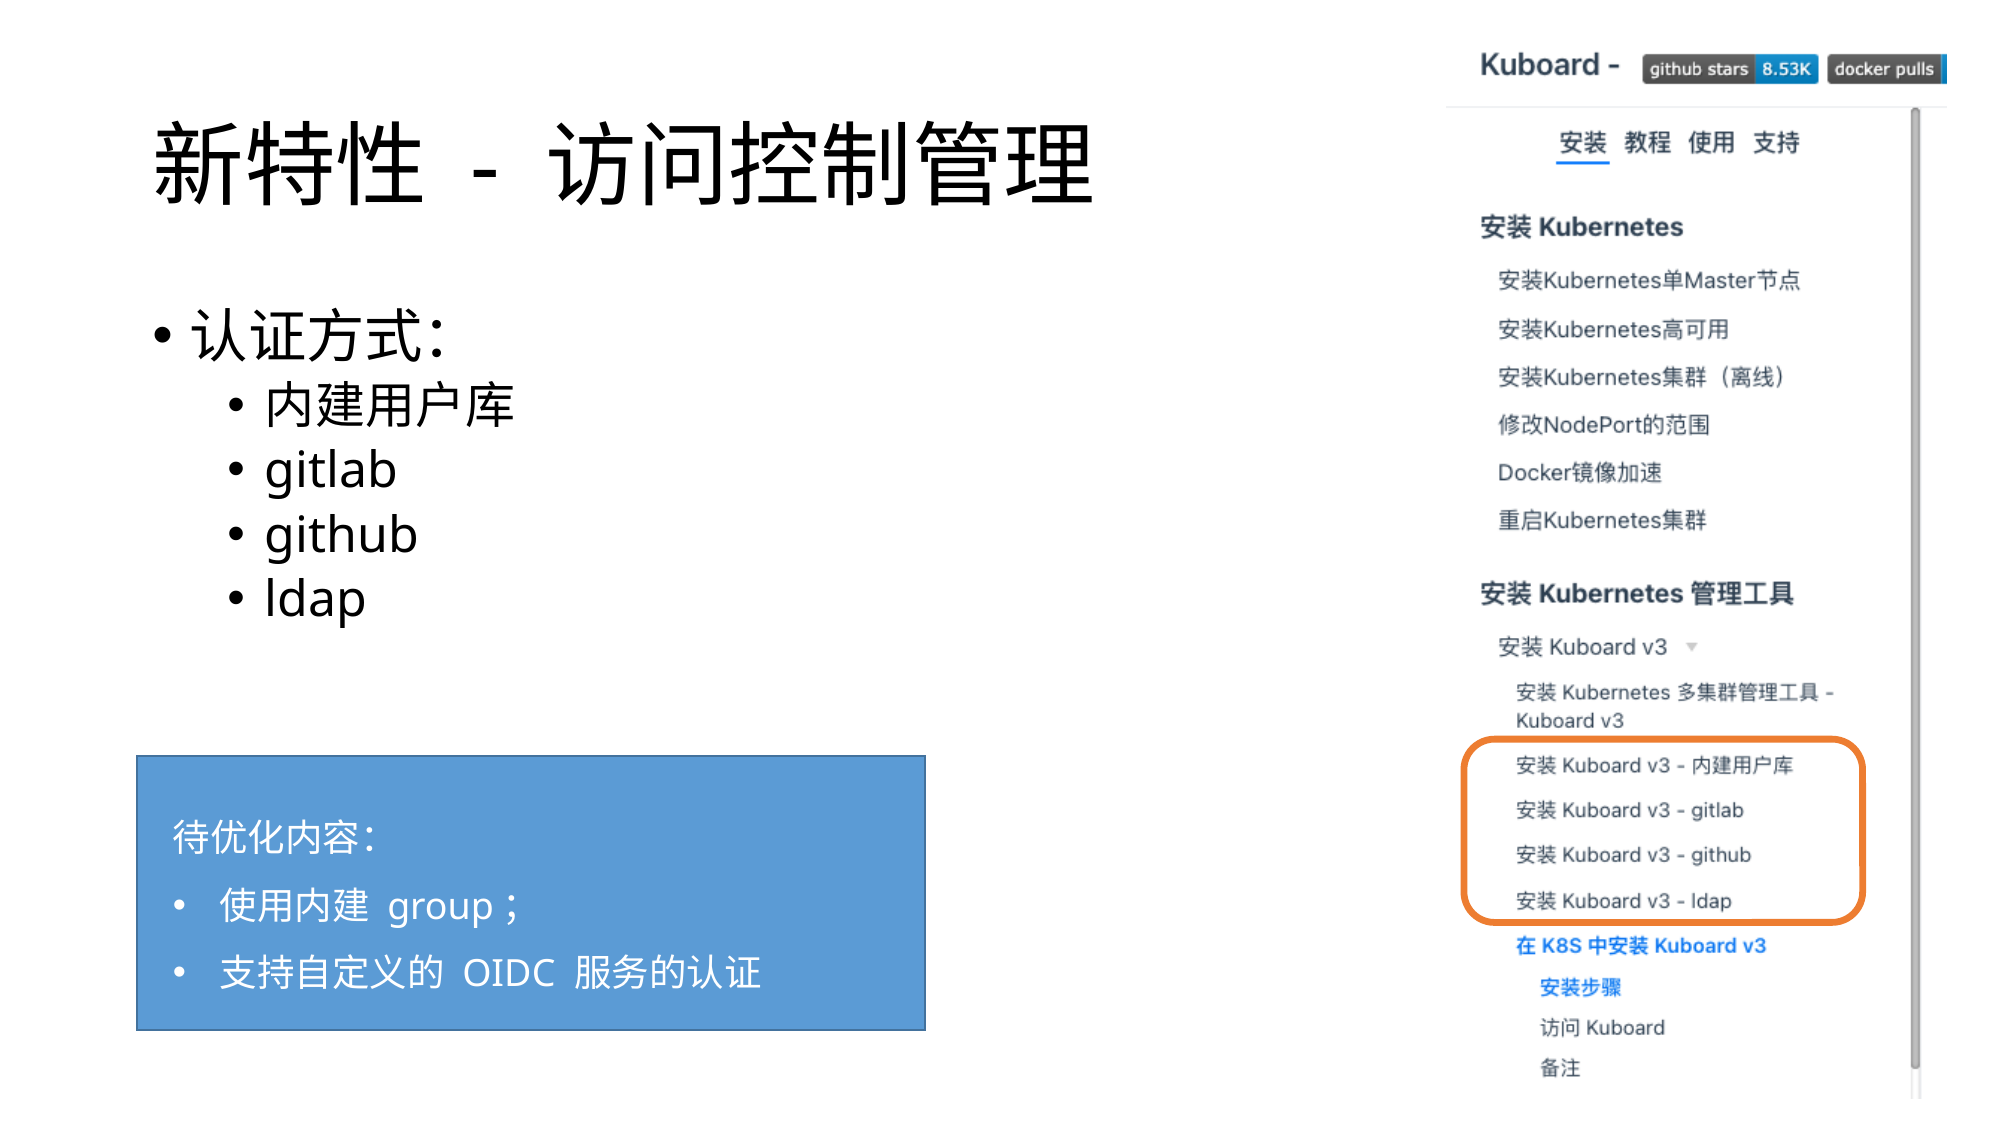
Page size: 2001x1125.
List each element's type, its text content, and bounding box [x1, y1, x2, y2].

title 新特性 - 访问控制管理 [137, 59, 1446, 278]
list 认证方式： 内建用户库 gitlab github ldap [137, 299, 1446, 833]
text_box 待优化内容： 使用内建 group； 支持自定义的 OIDC 服务的认证 [136, 755, 926, 1031]
picture [1446, 32, 1947, 1099]
